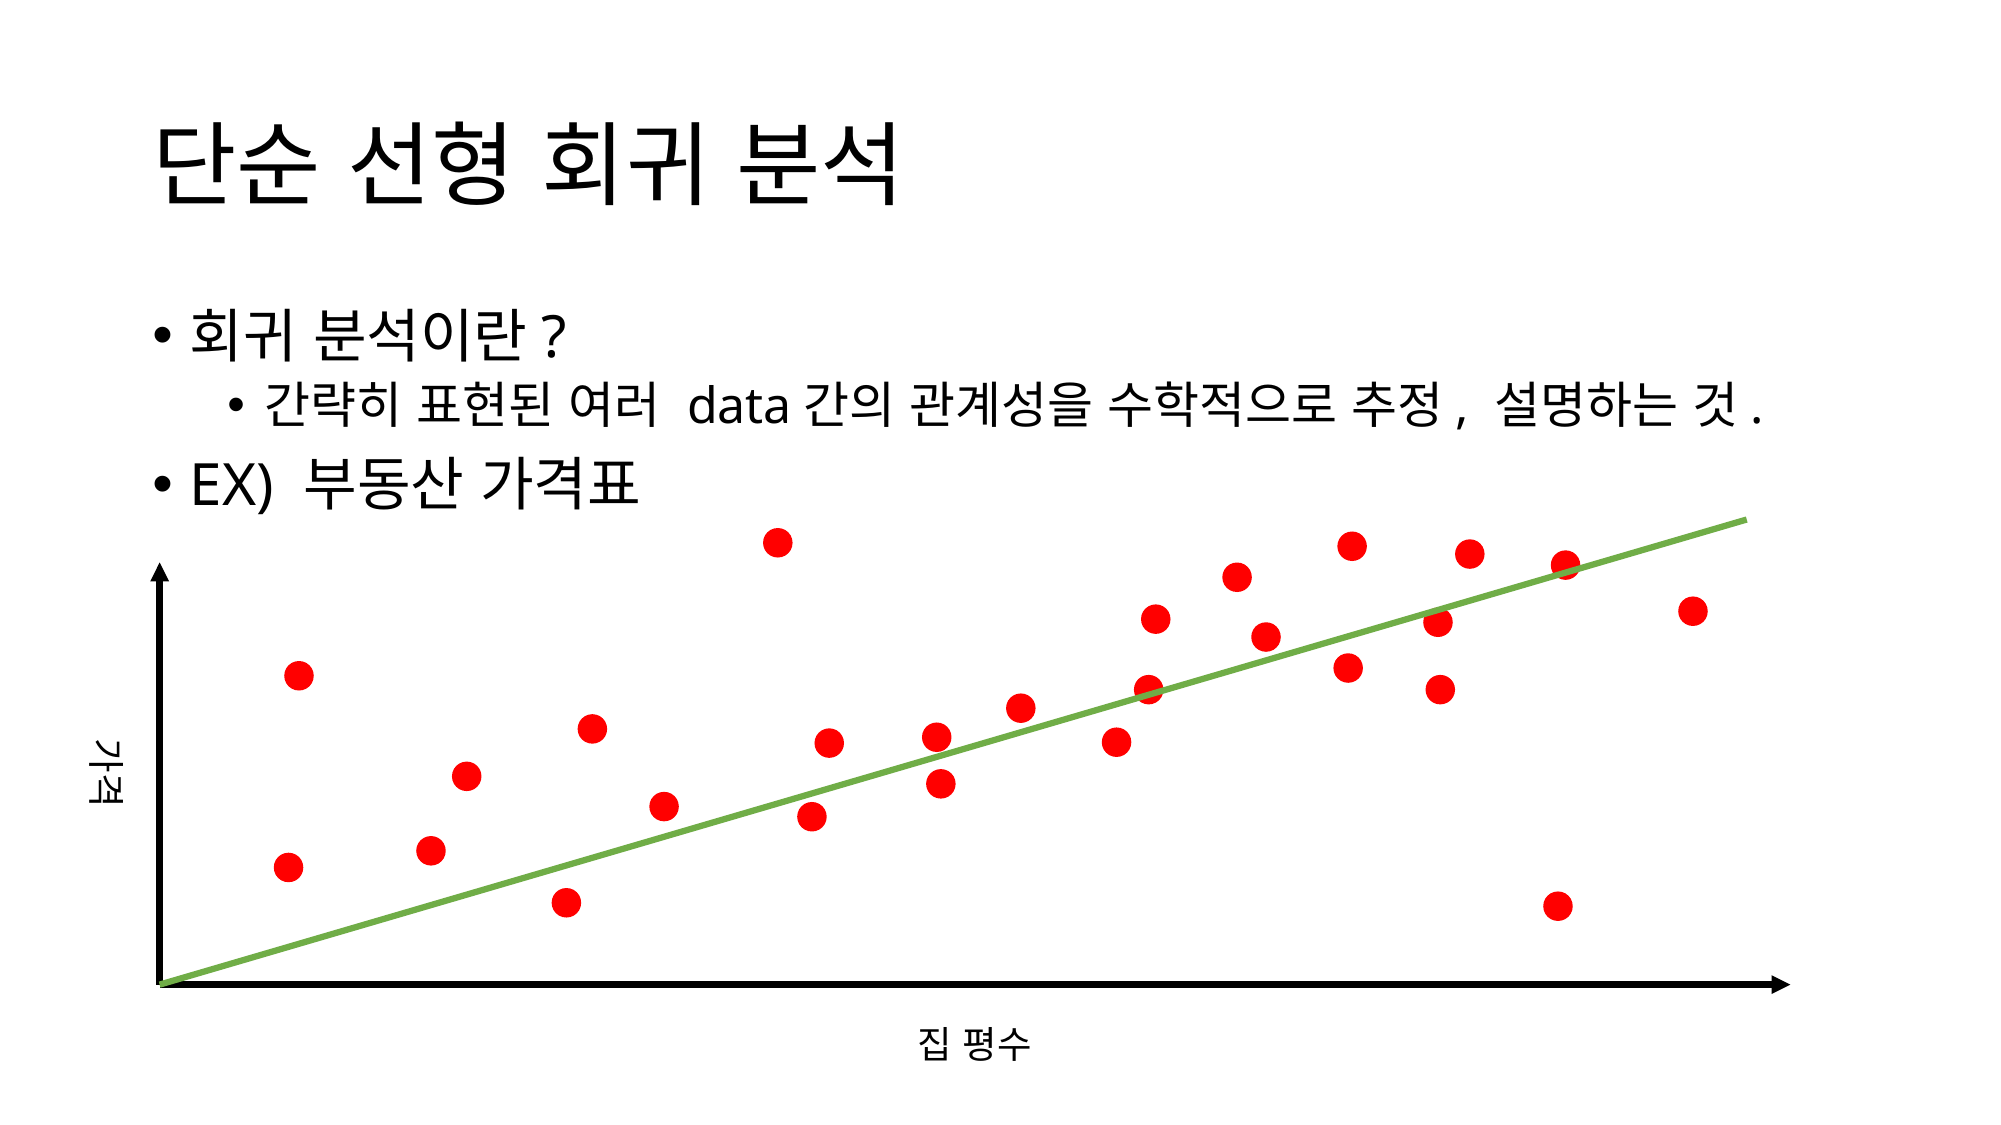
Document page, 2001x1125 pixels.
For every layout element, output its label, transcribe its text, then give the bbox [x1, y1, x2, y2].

text_box 가격 [61, 664, 138, 883]
list 회귀 분석이란? 간략히 표현된 여러 data간의 관계성을 수학적으로 추정, 설명하는 것. EX) 부동산 가격표 [137, 299, 1863, 1014]
title 단순 선형 회귀 분석 [137, 59, 1863, 278]
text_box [159, 519, 1747, 985]
text_box 집 평수 [756, 1013, 1194, 1073]
